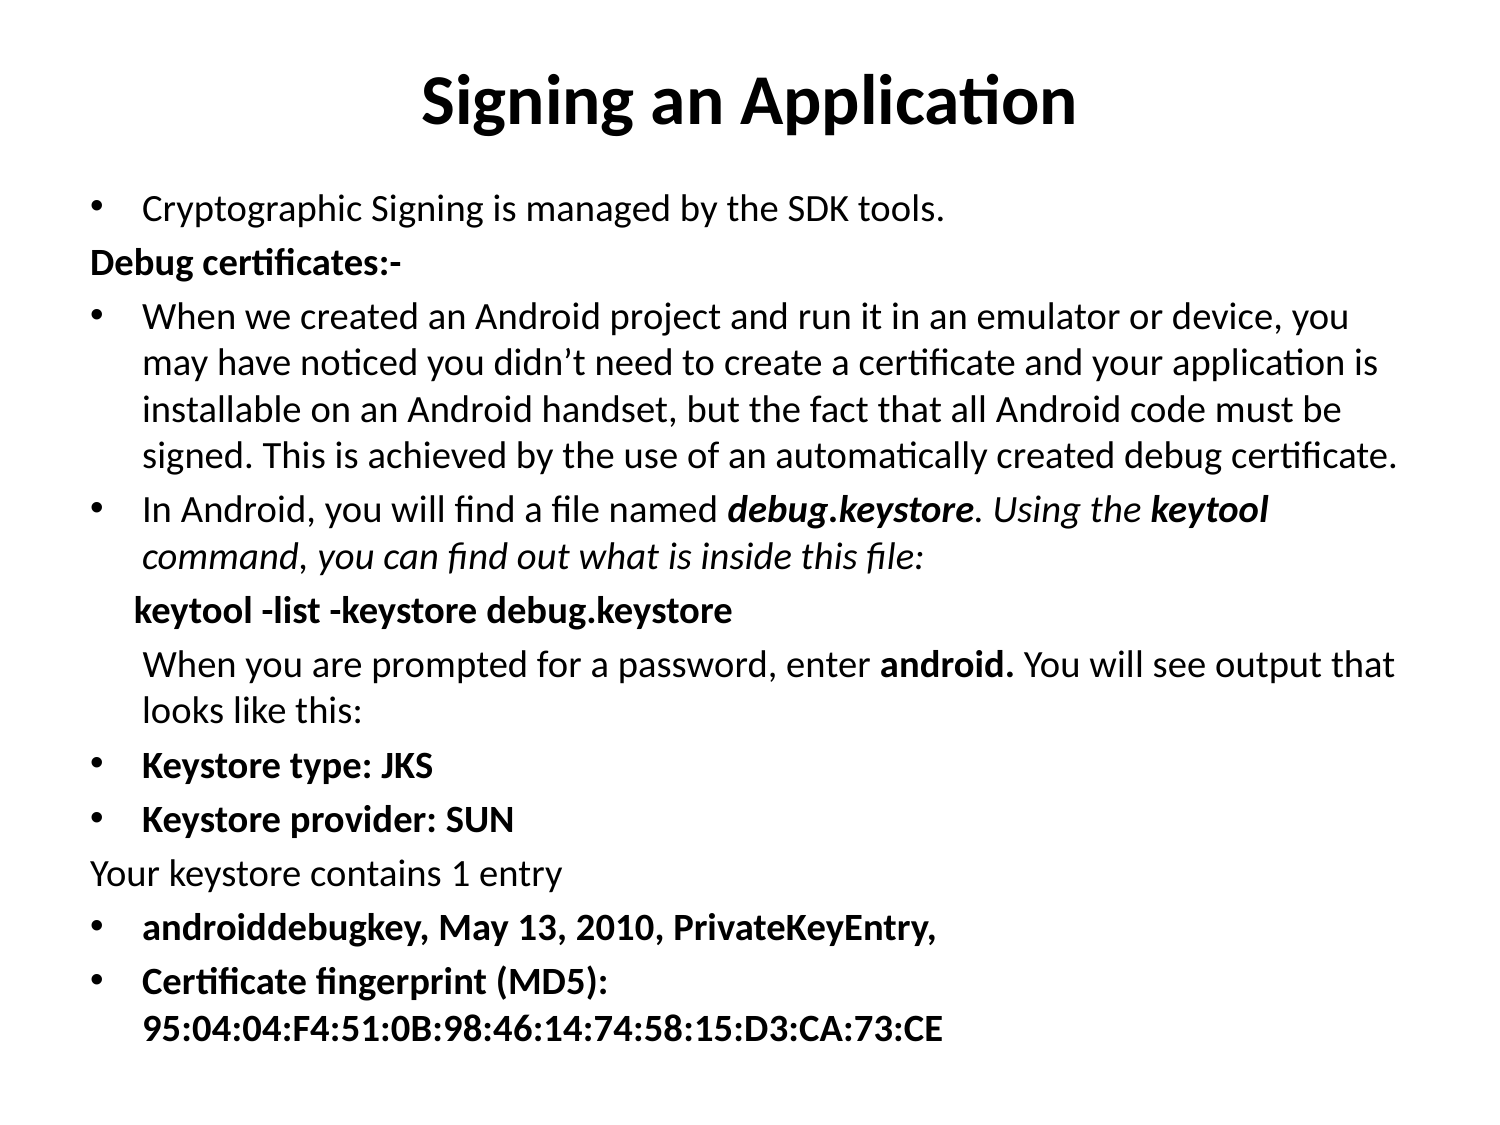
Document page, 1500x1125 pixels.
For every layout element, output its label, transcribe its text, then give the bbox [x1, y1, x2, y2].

list Cryptographic Signing is managed by the SDK tools. Debug certificates:- When we created an Android project and run it in an emulator or device, you may have noticed you didn’t need to create a certificate and your application is installable on an Android handset, but the fact that all Android code must be signed. This is achieved by the use of an automatically created debug certificate. In Android, you will find a file named debug.keystore. Using the keytool command, you can find out what is inside this file: keytool -list -keystore debug.keystore When you are prompted for a password, enter android. You will see output that looks like this: Keystore type: JKS Keystore provider: SUN Your keystore contains 1 entry androiddebugkey, May 13, 2010, PrivateKeyEntry, Certificate fingerprint (MD5): 95:04:04:F4:51:0B:98:46:14:74:58:15:D3:CA:73:CE [75, 174, 1425, 1088]
title Signing an Application [75, 45, 1425, 174]
